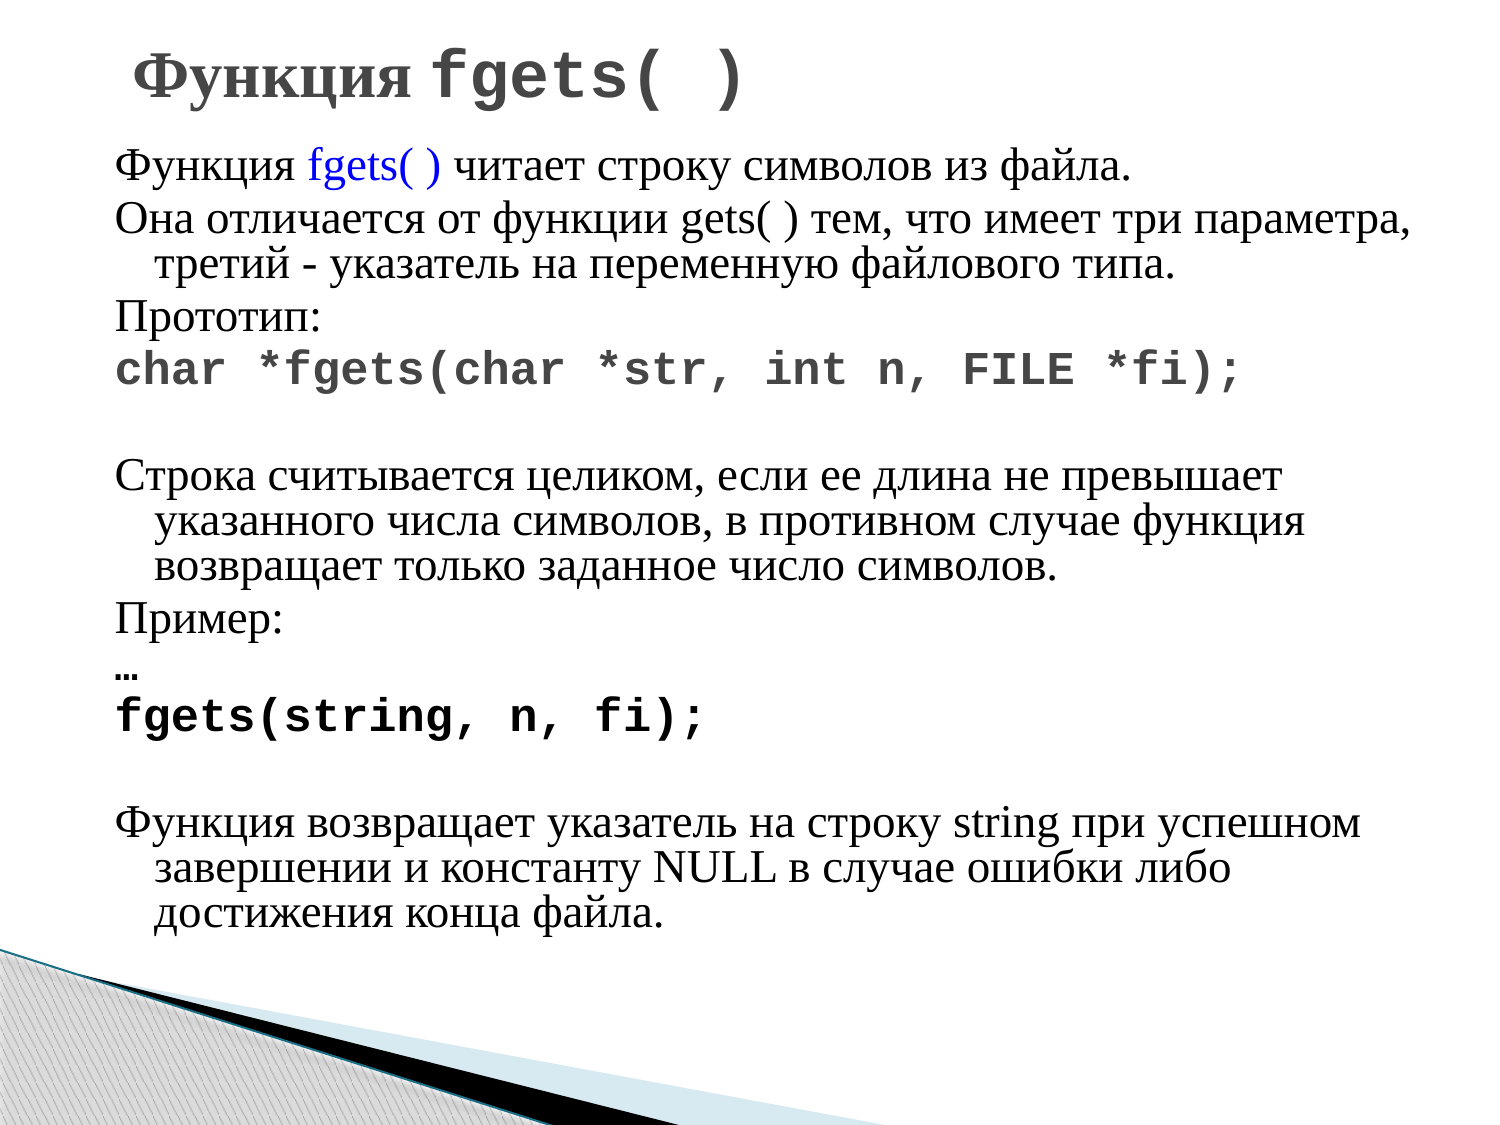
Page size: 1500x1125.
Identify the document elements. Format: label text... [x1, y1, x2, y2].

title Функция fgets( ) [117, 19, 1348, 123]
list Функция fgets( ) читает строку символов из файла. Она отличается от функции gets( ) тем, что имеет три параметра, третий - указатель на переменную файлового типа. Прототип: char *fgets(char *str, int n, FILE *fi); Строка считывается целиком, если ее длина не превышает указанного числа символов, в противном случае функция возвращает только заданное число символов. Пример: … fgets(string, n, fi); Функция возвращает указатель на строку string при успешном завершении и константу NULL в случае ошибки либо достижения конца файла. [82, 137, 1483, 953]
